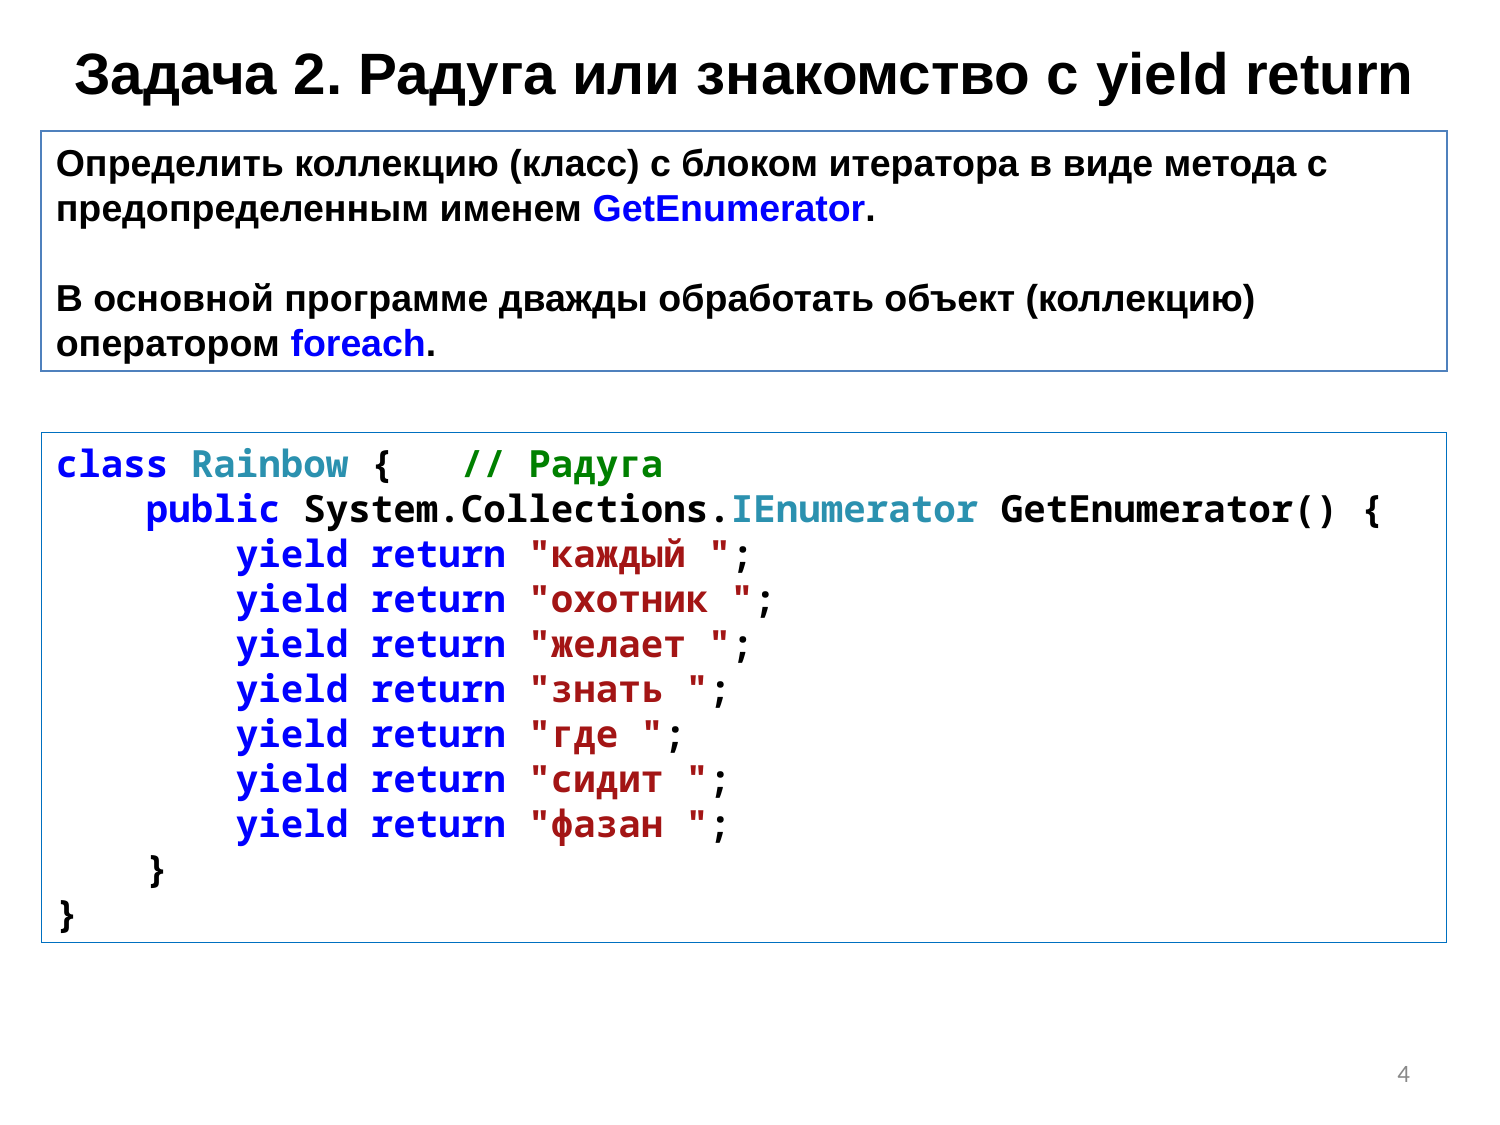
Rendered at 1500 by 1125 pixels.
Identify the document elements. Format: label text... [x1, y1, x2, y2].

title Задача 2. Радуга или знакомство с yield return [41, 19, 1447, 124]
text_box Определить коллекцию (класс) с блоком итератора в виде метода с предопределенным именем GetEnumerator. В основной программе дважды обработать объект (коллекцию) оператором foreach. [41, 131, 1447, 371]
text_box class Rainbow { // Радуга public System.Collections.IEnumerator GetEnumerator() { yield return "каждый "; yield return "охотник "; yield return "желает "; yield return "знать "; yield return "где "; yield return "сидит "; yield return "фазан "; } } [41, 432, 1447, 943]
slide_number 4 [1074, 1042, 1425, 1103]
